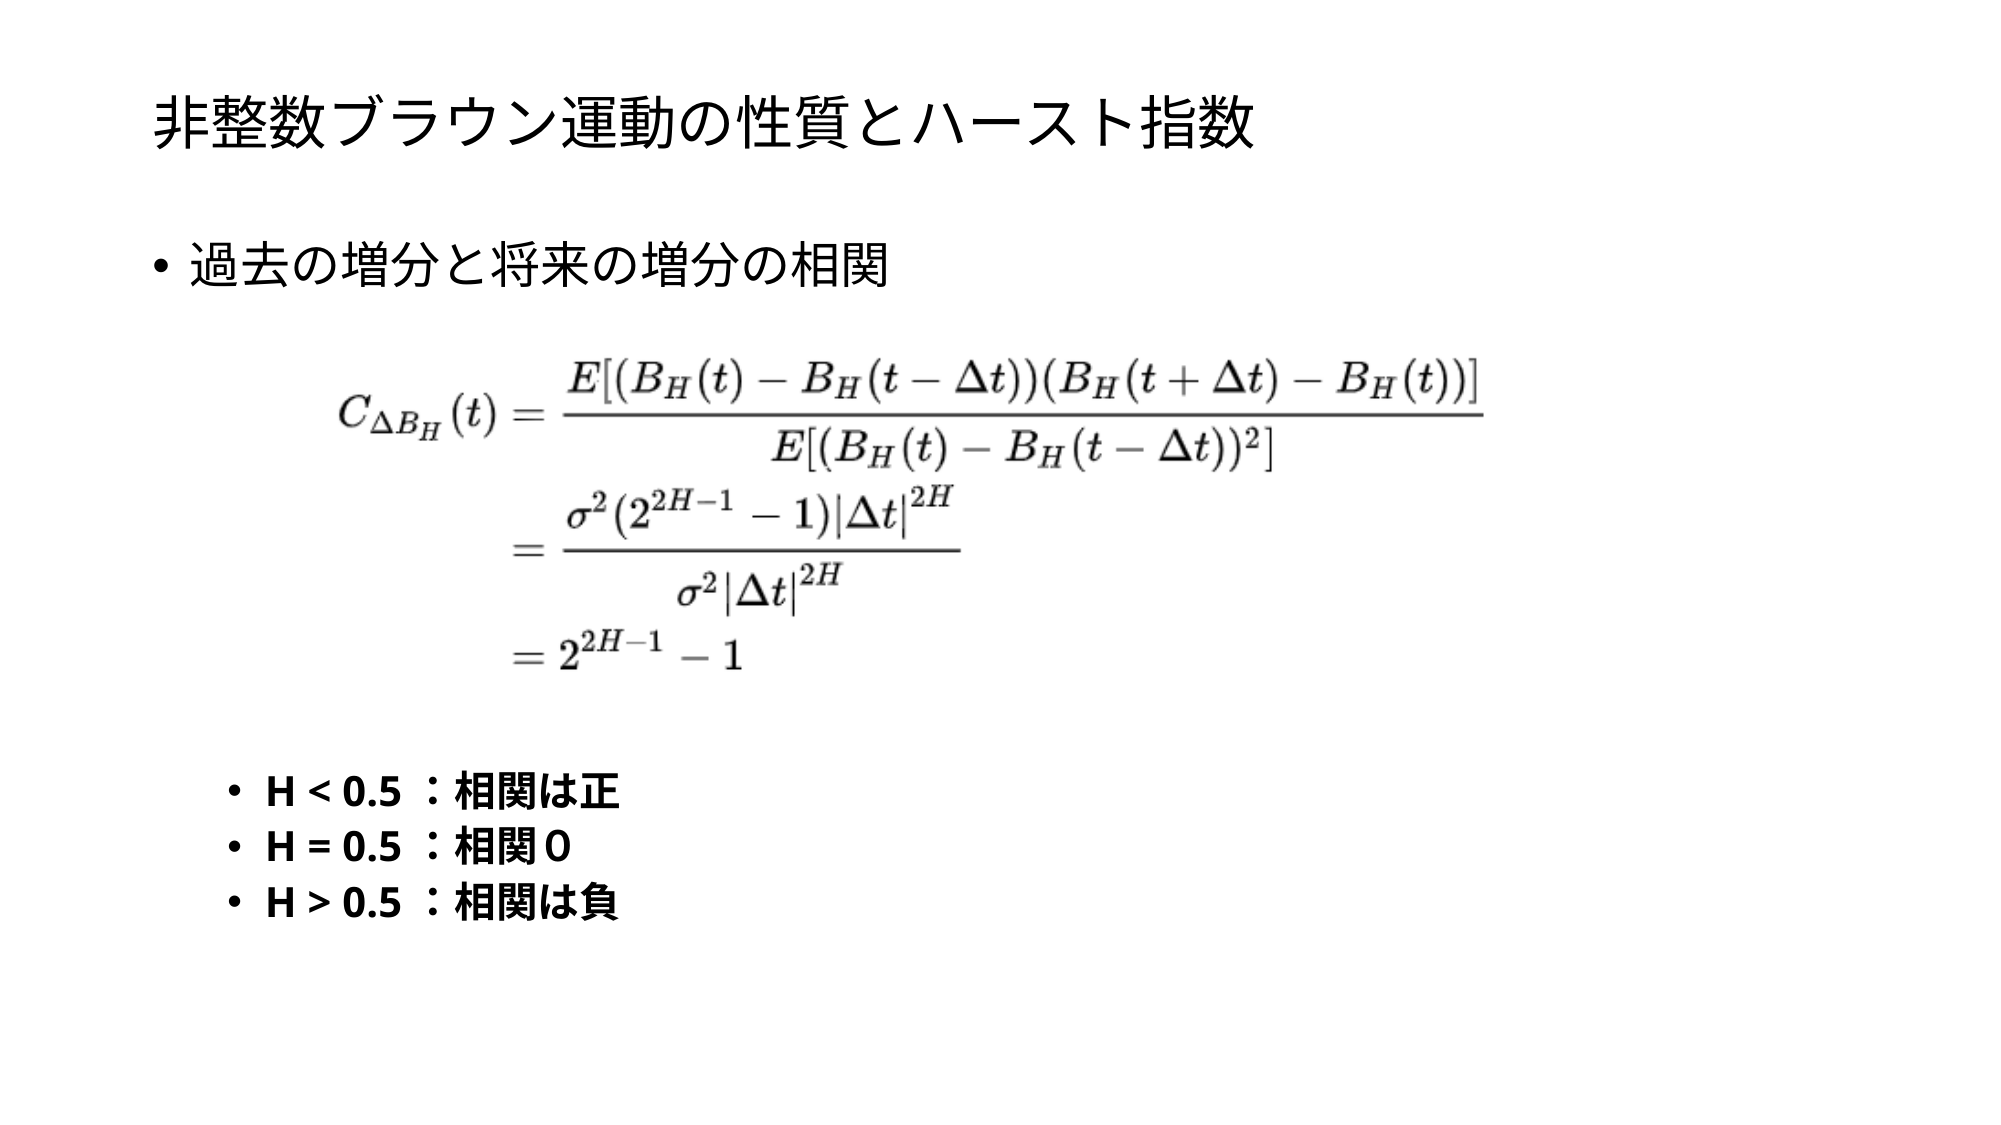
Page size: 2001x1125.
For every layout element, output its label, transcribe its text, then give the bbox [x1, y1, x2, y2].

list 過去の増分と将来の増分の相関 [137, 233, 1863, 315]
title 非整数ブラウン運動の性質とハースト指数 [137, 59, 1863, 191]
text_box H < 0.5：相関は正 H = 0.5：相関０ H > 0.5：相関は負 [137, 762, 1638, 971]
picture [304, 333, 1526, 691]
